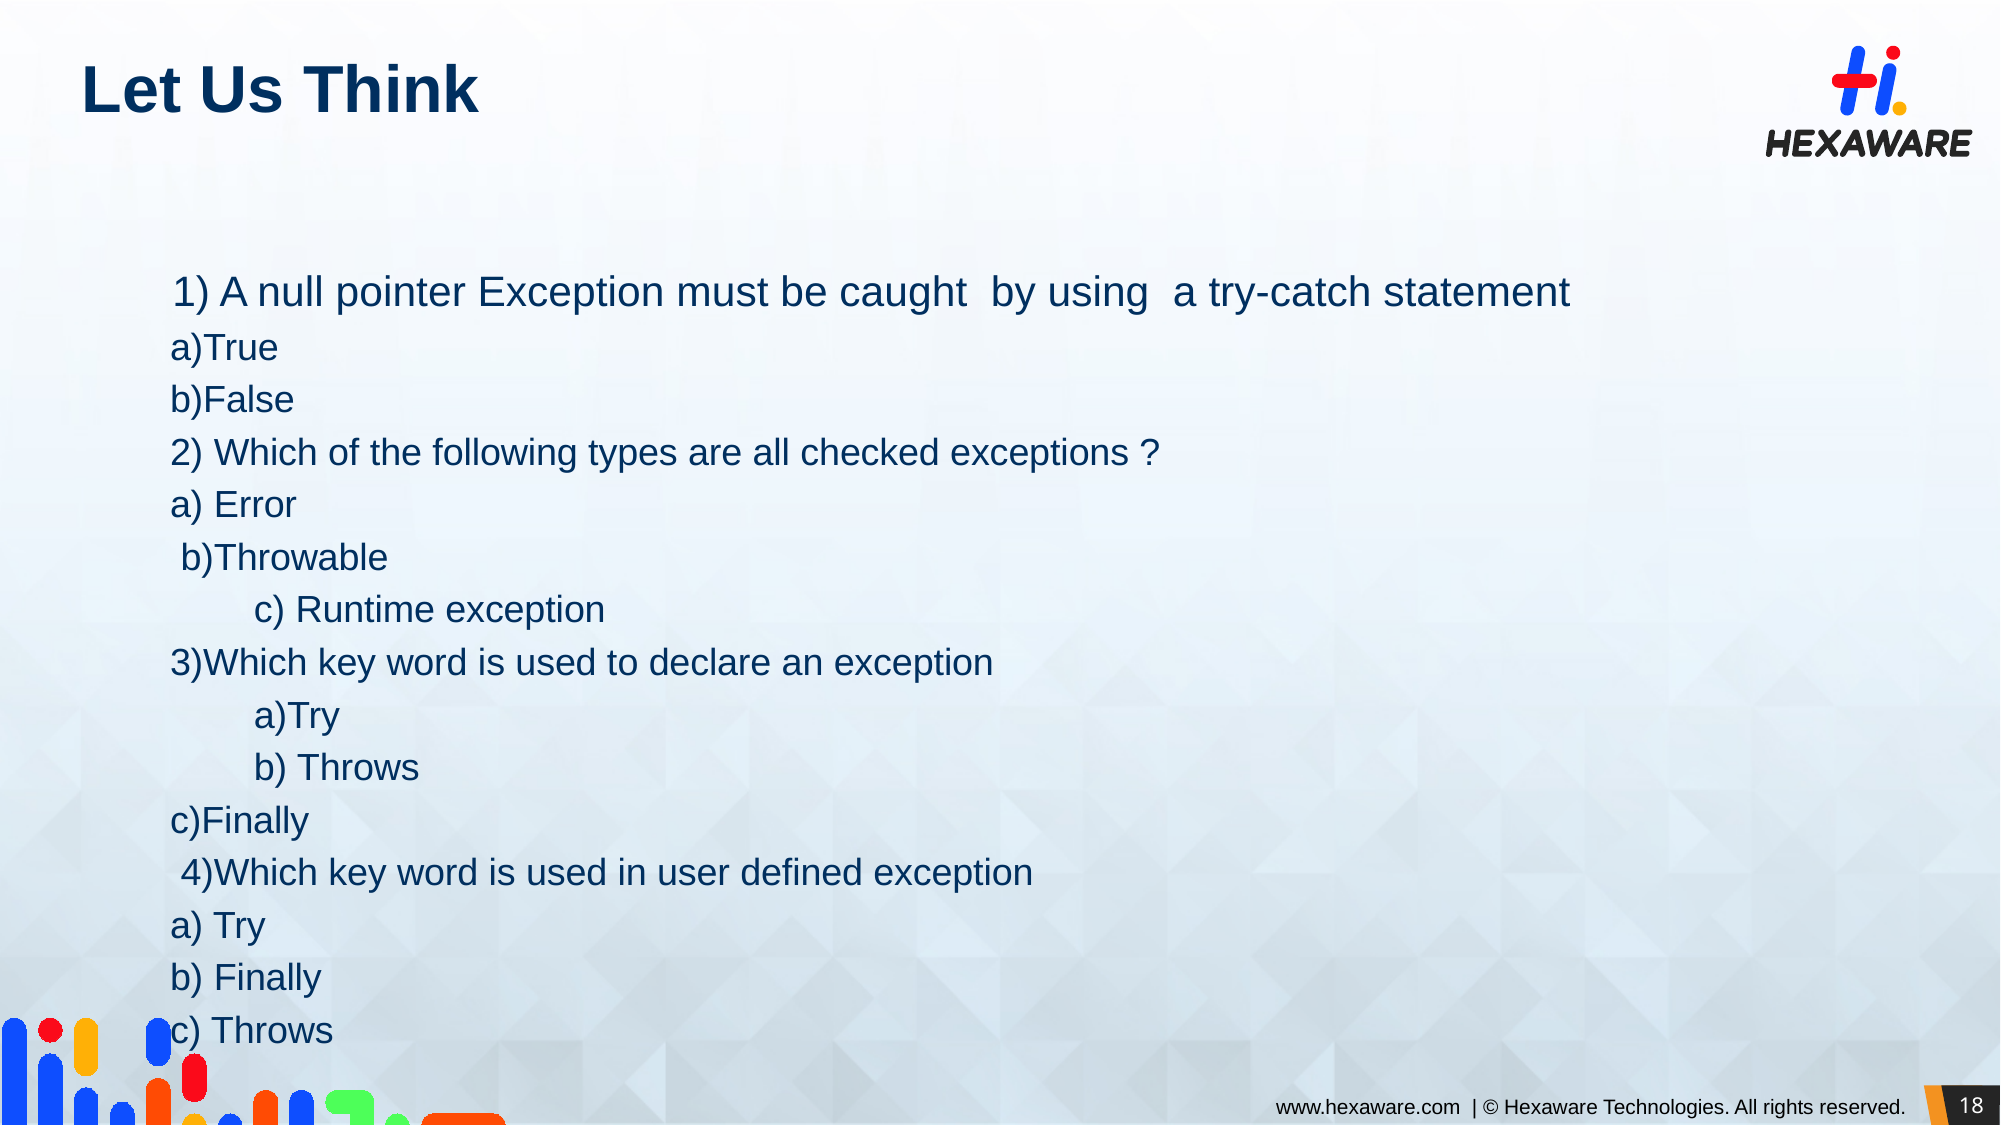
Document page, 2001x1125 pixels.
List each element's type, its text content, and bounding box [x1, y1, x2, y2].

picture [0, 0, 2001, 1125]
title Let Us Think [70, 35, 1521, 136]
list 1) A null pointer Exception must be caught by using a try-catch statement a)True b)False 2) Which of the following types are all checked exceptions ? a) Error b)Throwable c) Runtime exception 3)Which key word is used to declare an exception a)Try b) Throws c)Finally 4)Which key word is used in user defined exception a) Try b) Finally c) Throws [67, 258, 1933, 1062]
